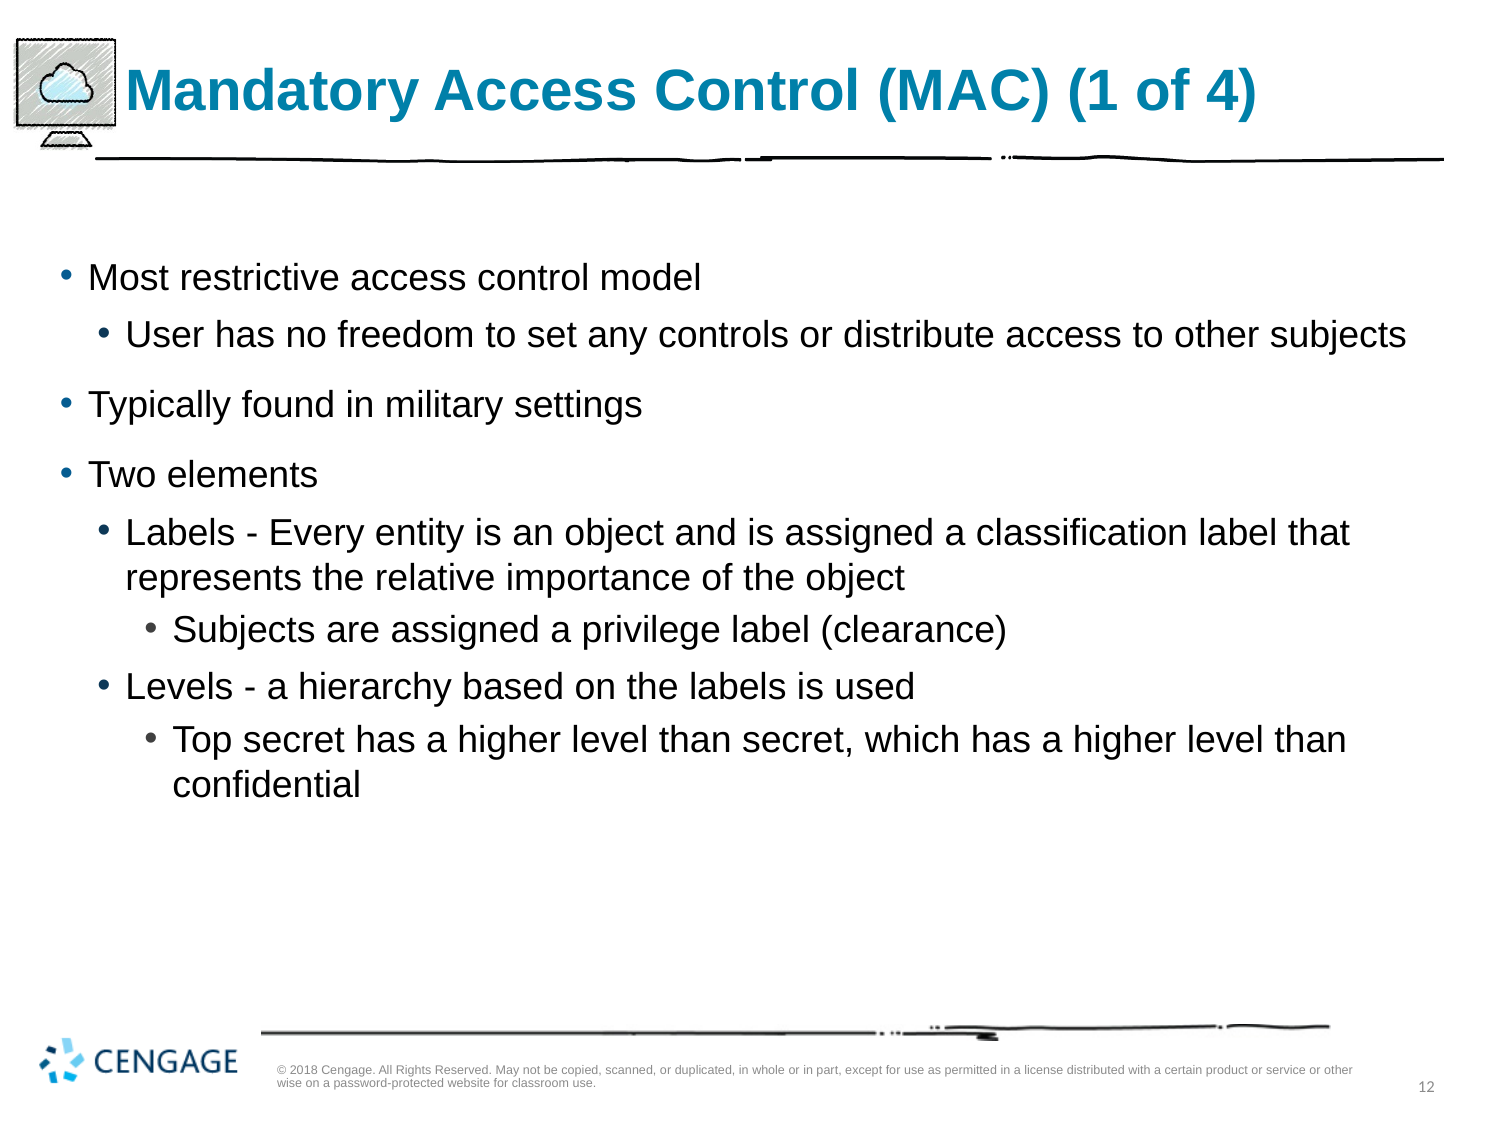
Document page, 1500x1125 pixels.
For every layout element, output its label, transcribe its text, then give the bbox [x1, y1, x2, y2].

list Most restrictive access control model User has no freedom to set any controls or distribute access to other subjects Typically found in military settings Two elements Labels - Every entity is an object and is assigned a classification label that represents the relative importance of the object Subjects are assigned a privilege label (clearance) Levels - a hierarchy based on the labels is used Top secret has a higher level than secret, which has a higher level than confidential [59, 252, 1441, 814]
title Mandatory Access Control (M A C) (1 of 4) [125, 57, 1442, 125]
picture [13, 36, 117, 151]
picture [95, 155, 1444, 163]
footer © 2018 Cengage. All Rights Reserved. May not be copied, scanned, or duplicated, in whole or in part, except for use as permitted in a license distributed with a certain product or service or otherwise on a password-protected website for classroom use. [262, 1050, 1375, 1091]
picture [19, 1024, 250, 1096]
picture [261, 1024, 1331, 1041]
